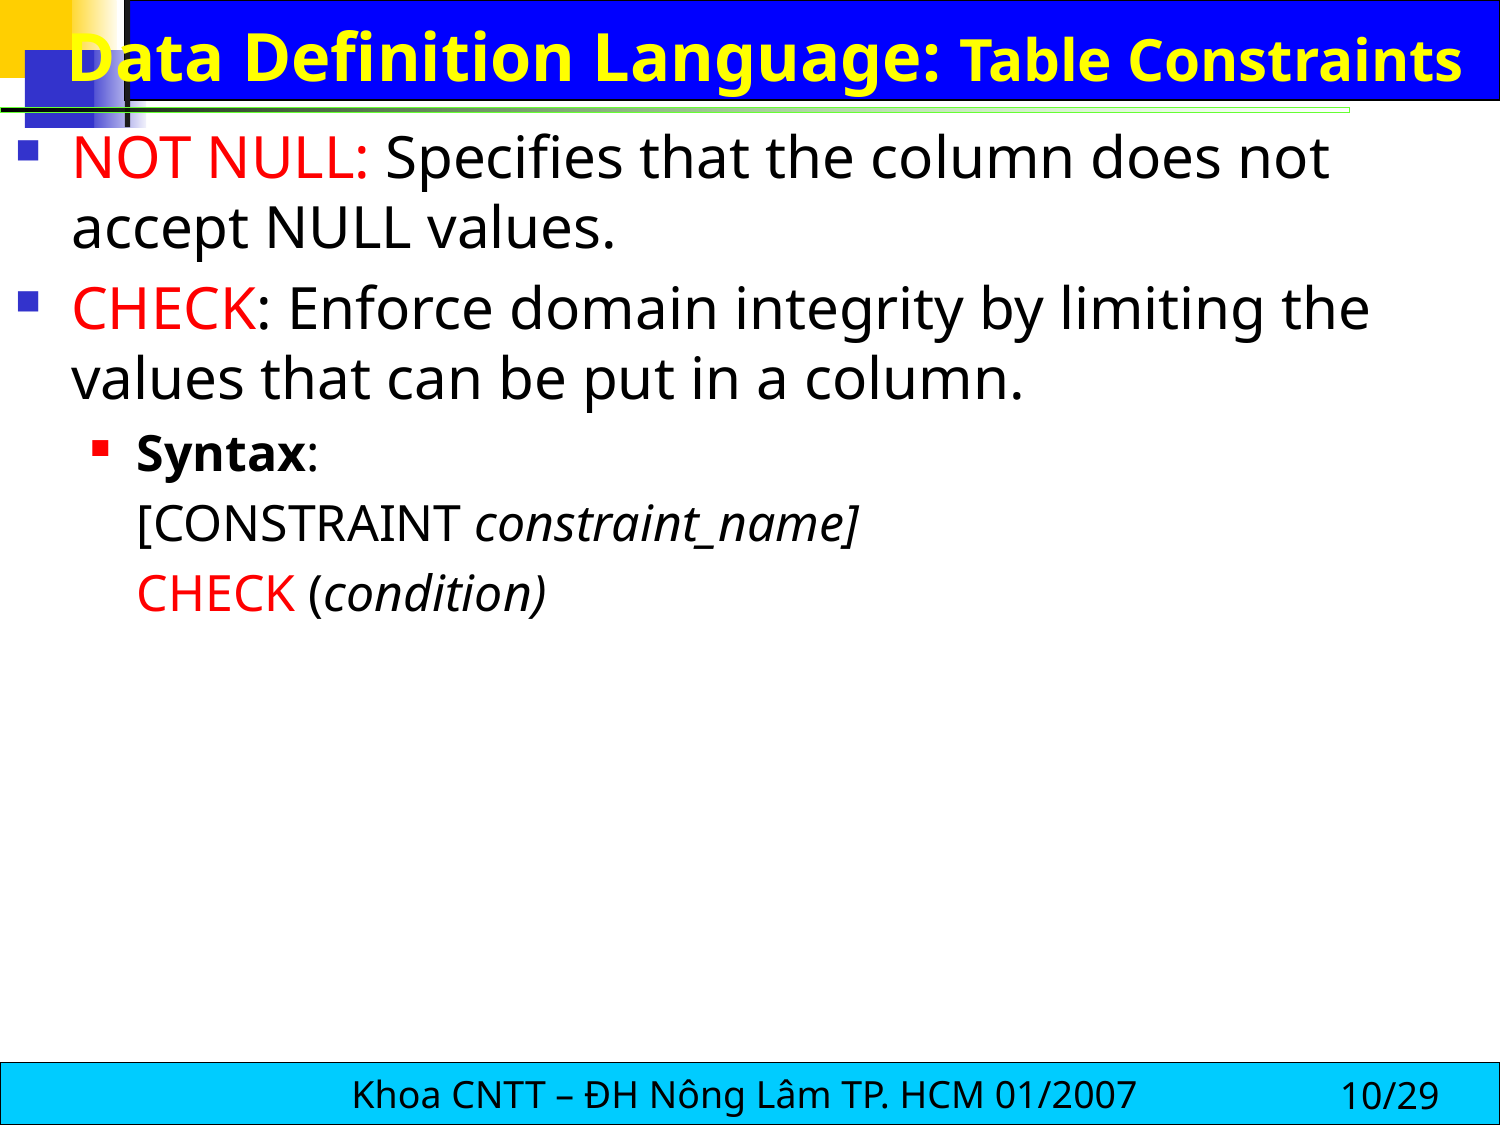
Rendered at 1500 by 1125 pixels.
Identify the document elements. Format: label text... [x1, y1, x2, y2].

list NOT NULL: Specifies that the column does not accept NULL values. CHECK: Enforce domain integrity by limiting the values that can be put in a column. Syntax: [CONSTRAINT constraint_name] CHECK (condition) [0, 112, 1500, 1051]
title Data Definition Language: Table Constraints [50, 11, 1500, 100]
